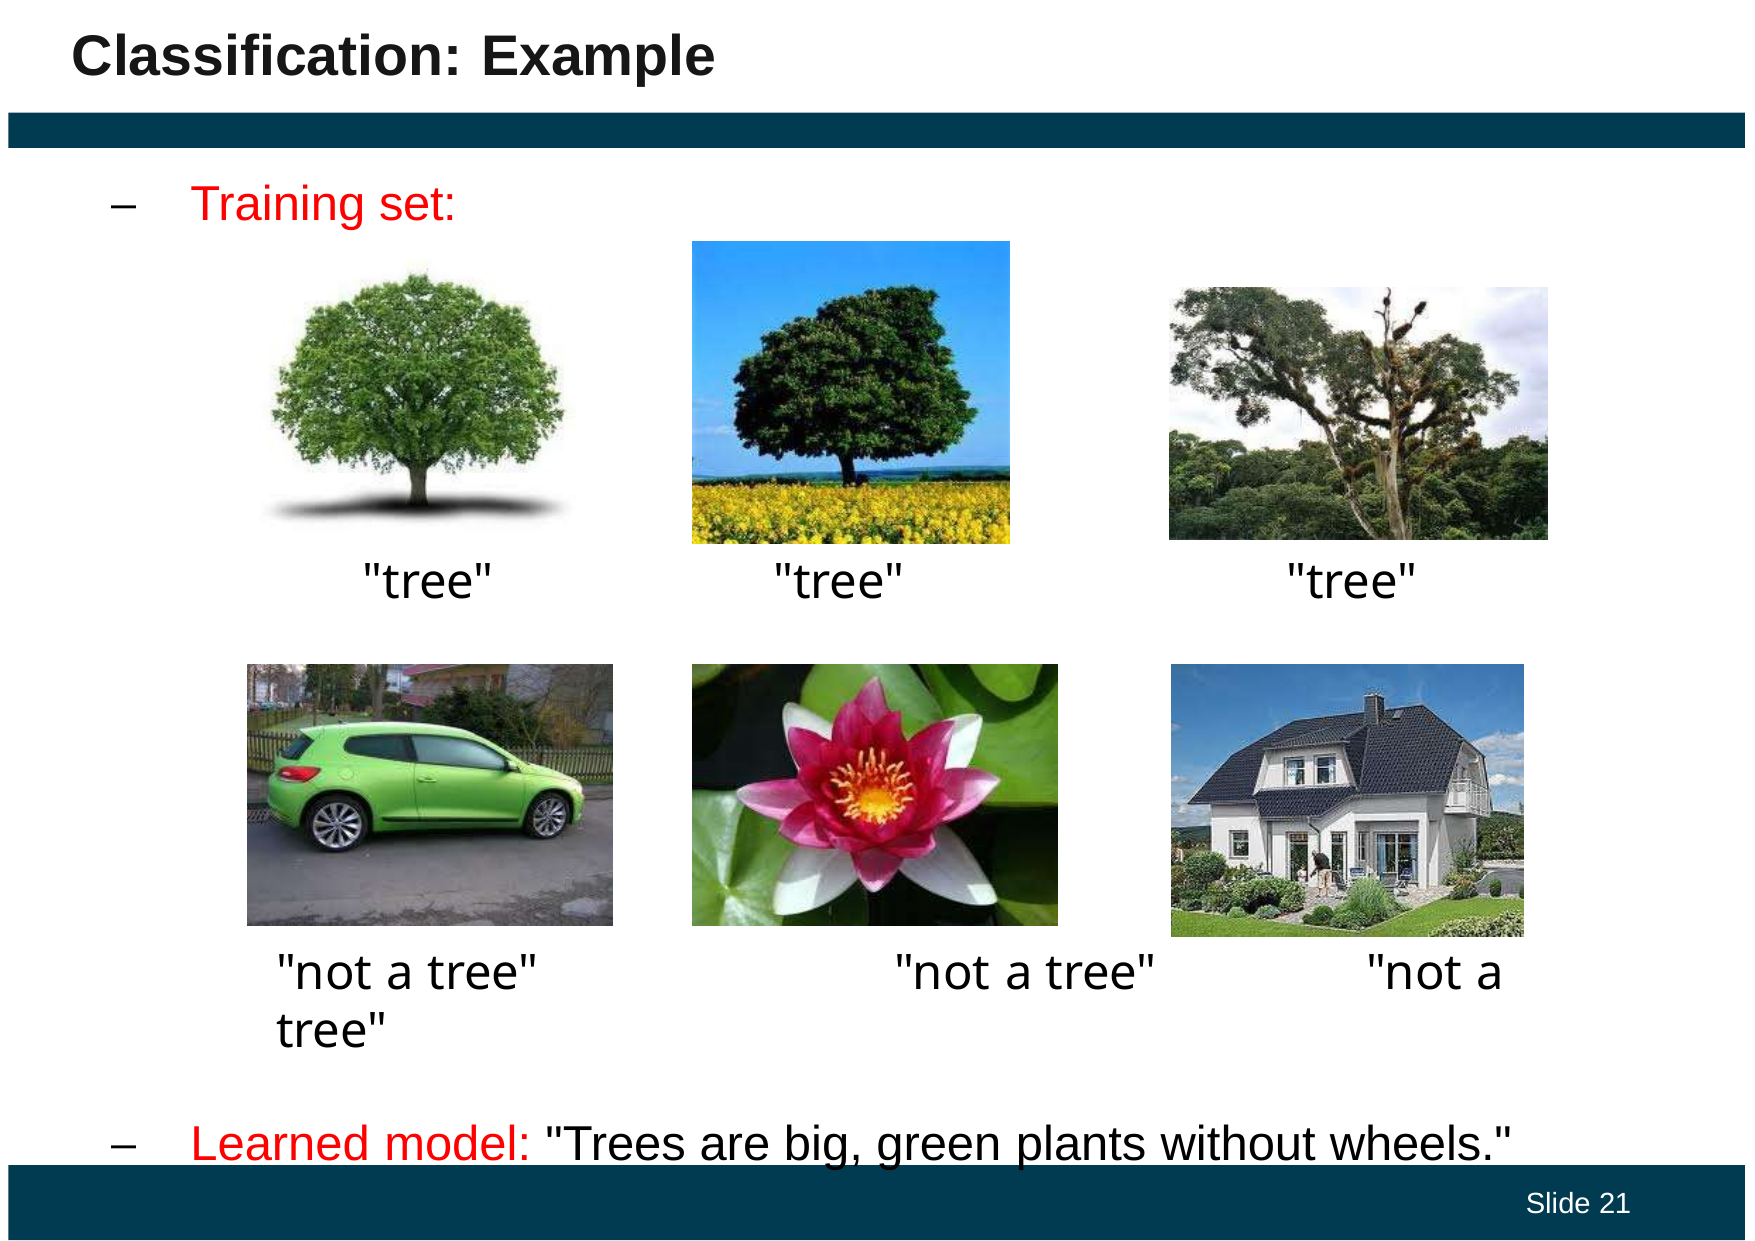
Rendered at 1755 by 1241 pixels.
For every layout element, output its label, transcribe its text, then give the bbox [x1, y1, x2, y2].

picture [1169, 286, 1548, 540]
text_box "tree" [1284, 550, 1434, 609]
text_box "not a tree" "not a tree" "not a tree" – Learned model: "Trees are big, green plants without wheels." [109, 937, 1530, 1171]
text_box "tree" [360, 547, 511, 609]
text_box "tree" [771, 552, 921, 609]
picture [258, 257, 578, 533]
picture [247, 664, 614, 926]
title Classification: Example [49, 15, 1654, 226]
picture [1170, 664, 1524, 937]
picture [691, 664, 1058, 926]
picture [691, 241, 1010, 544]
text_box – Training set: [109, 169, 464, 231]
slide_number Slide 21 [1523, 1185, 1639, 1241]
